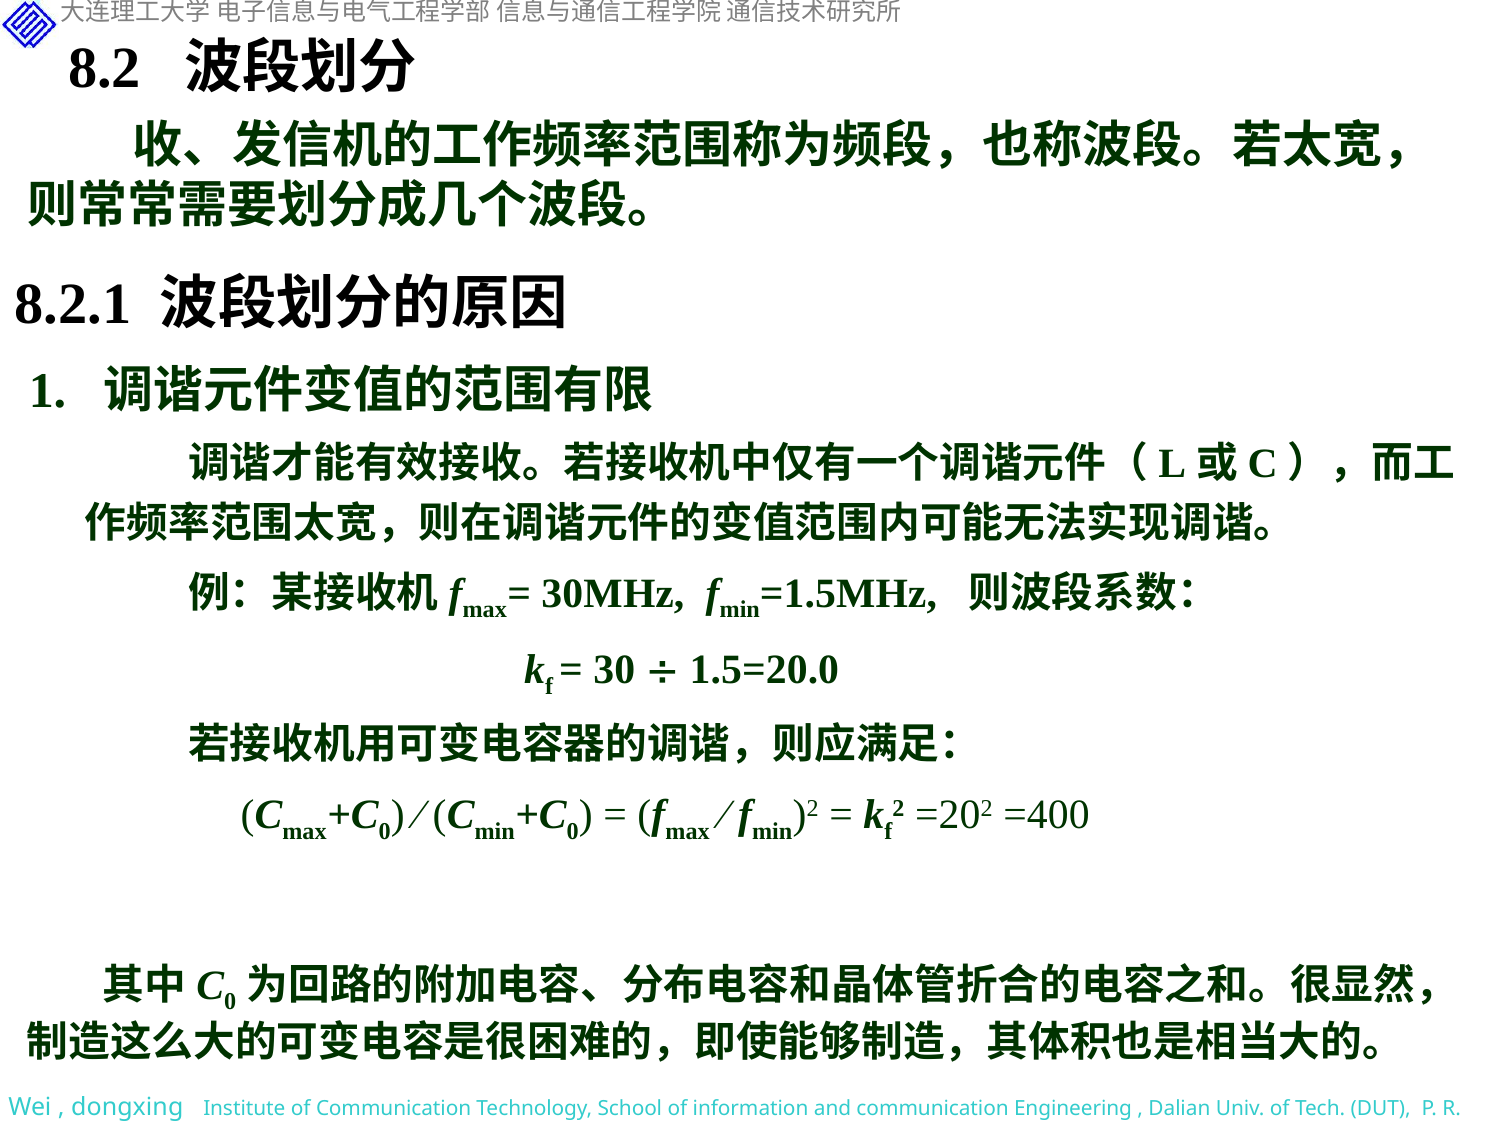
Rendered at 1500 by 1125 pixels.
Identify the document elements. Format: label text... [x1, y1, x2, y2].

text_box 收、发信机的工作频率范围称为频段，也称波段。若太宽，则常常需要划分成几个波段。 [11, 105, 1477, 247]
picture [0, 0, 59, 49]
text_box 8.2.1 波段划分的原因 [0, 257, 786, 340]
text_box 1. 调谐元件变值的范围有限 调谐才能有效接收。若接收机中仅有一个调谐元件（L或C），而工作频率范围太宽，则在调谐元件的变值范围内可能无法实现调谐。 例：某接收机fmax= 30MHz, fmin=1.5MHz, 则波段系数： kf = 30  1.5=20.0 若接收机用可变电容器的调谐，则应满足： (Cmax+C0)  (Cmin+C0) = (fmax  fmin)2 = kf2 =202 =400 [13, 338, 1491, 929]
title 8.2 波段划分 [53, 35, 1043, 94]
text_box 其中C0为回路的附加电容、分布电容和晶体管折合的电容之和。很显然，制造这么大的可变电容是很困难的，即使能够制造，其体积也是相当大的。 [11, 949, 1489, 1073]
